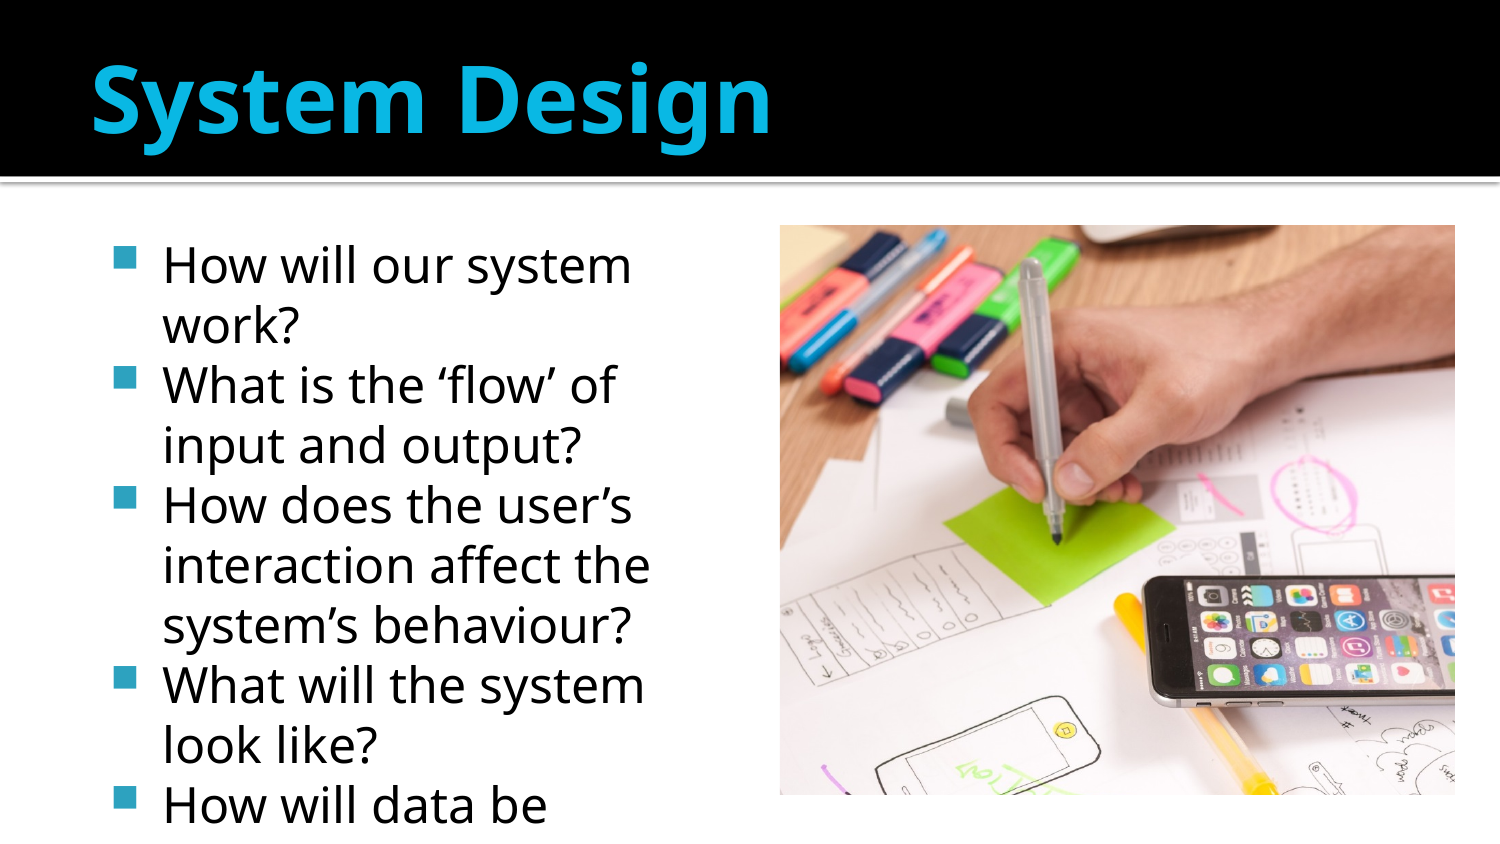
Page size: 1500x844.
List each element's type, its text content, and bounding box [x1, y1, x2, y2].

list How will our system work? What is the ‘flow’ of input and output? How does the user’s interaction affect the system’s behaviour? What will the system look like? How will data be stored? [75, 218, 738, 788]
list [779, 224, 1455, 795]
title System Design [75, 18, 1425, 173]
